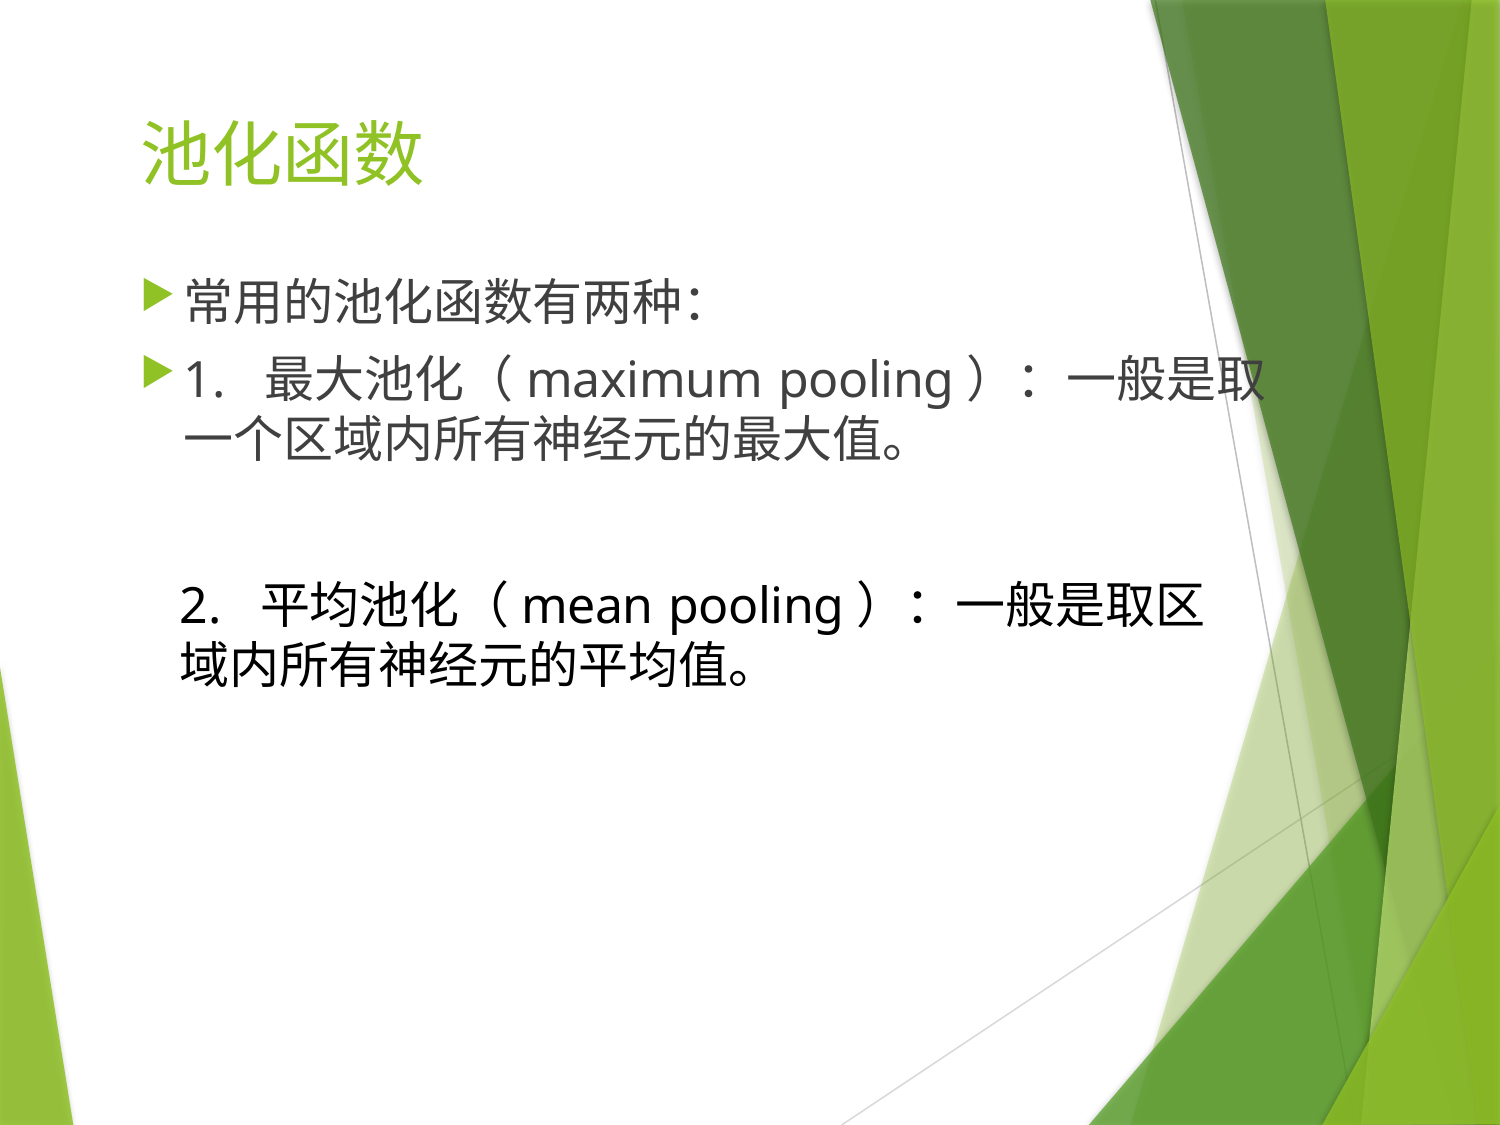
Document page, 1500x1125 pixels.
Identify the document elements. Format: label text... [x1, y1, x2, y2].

list 常用的池化函数有两种： 1. 最大池化（maximum pooling）：一般是取一个区域内所有神经元的最大值。 [125, 262, 1304, 507]
title 池化函数 [125, 101, 1375, 203]
text_box 2. 平均池化（mean pooling）：一般是取区域内所有神经元的平均值。 [164, 566, 1265, 746]
